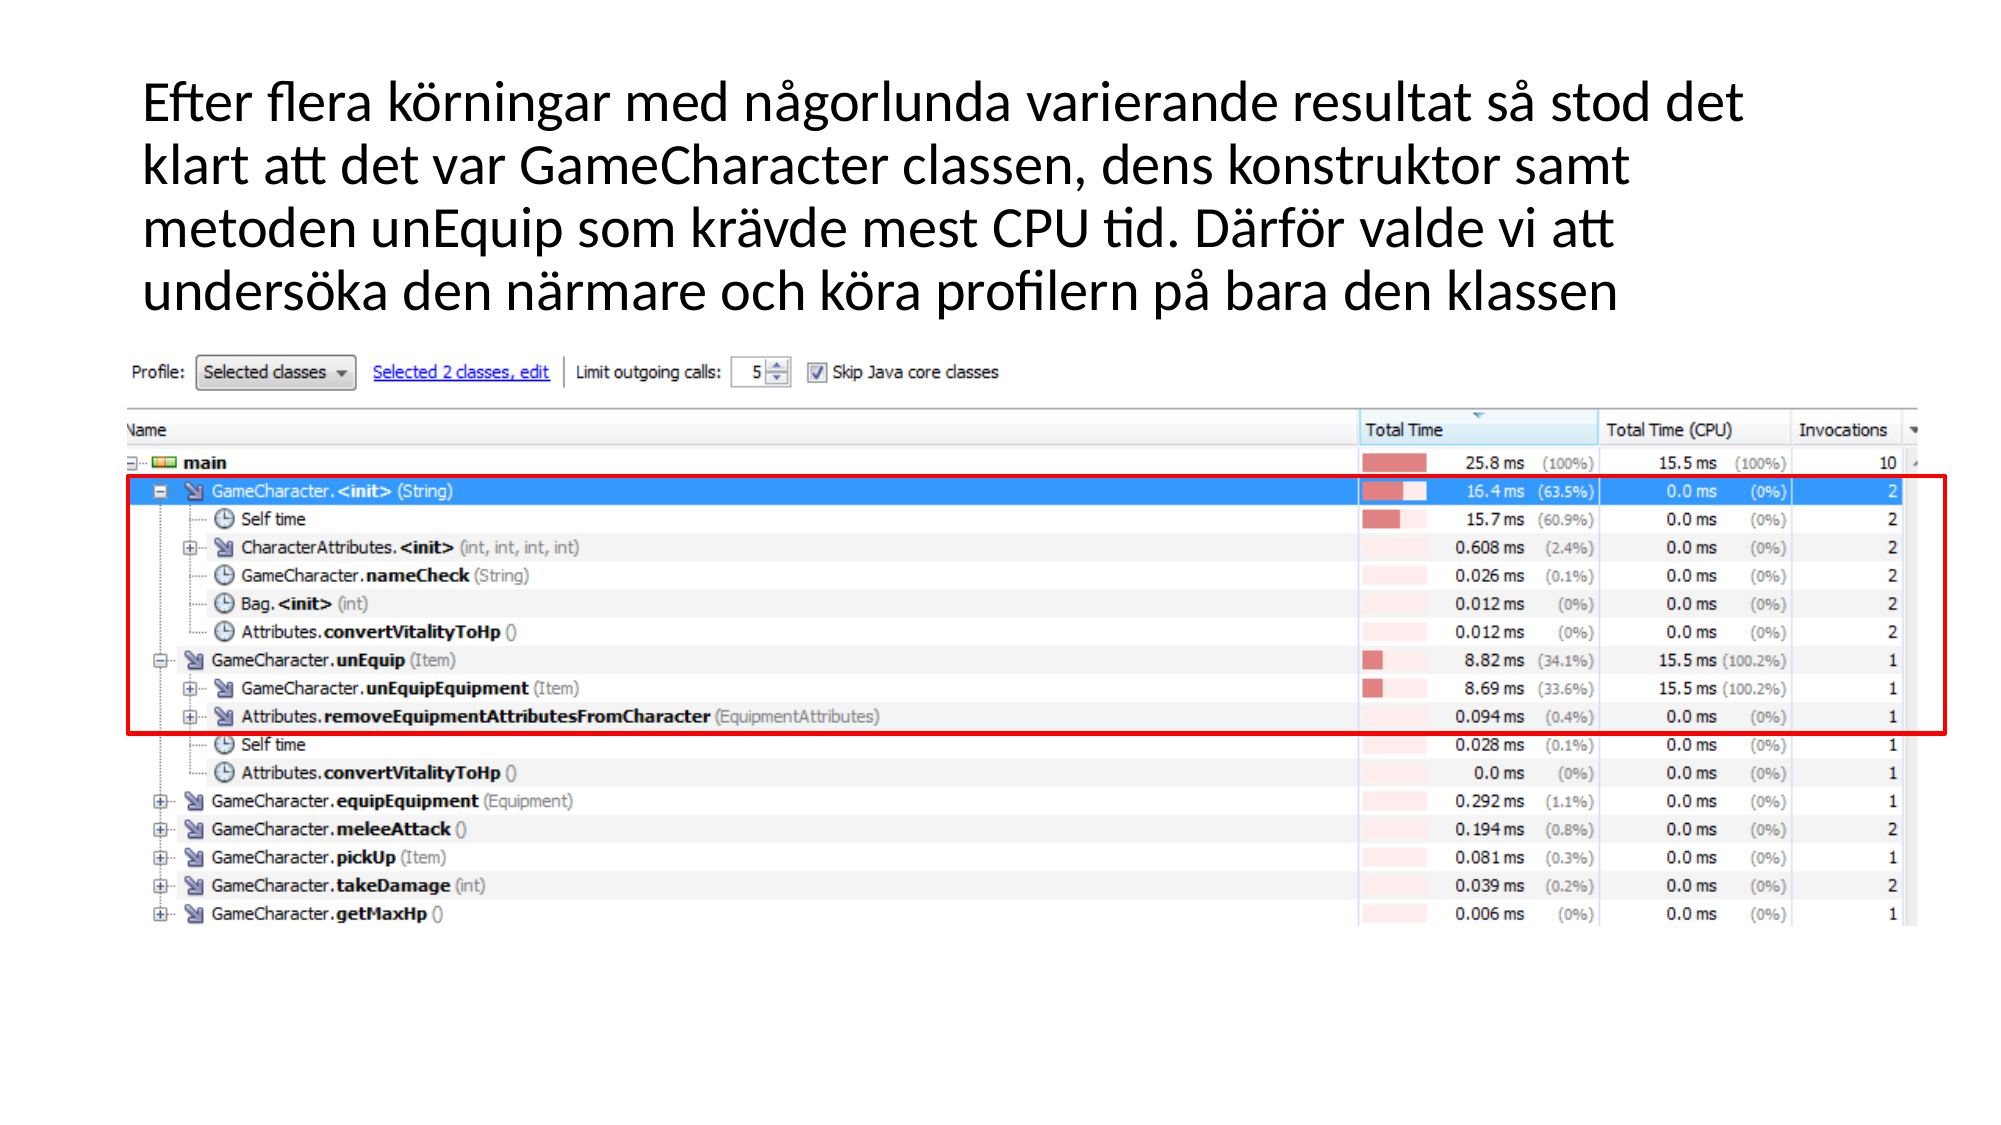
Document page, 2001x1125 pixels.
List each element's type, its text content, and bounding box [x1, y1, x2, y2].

text_box [1929, 476, 1946, 734]
list Efter flera körningar med någorlunda varierande resultat så stod det klart att det var GameCharacter classen, dens konstruktor samt metoden unEquip som krävde mest CPU tid. Därför valde vi att undersöka den närmare och köra profilern på bara den klassen [127, 63, 1853, 344]
picture [127, 344, 1929, 942]
